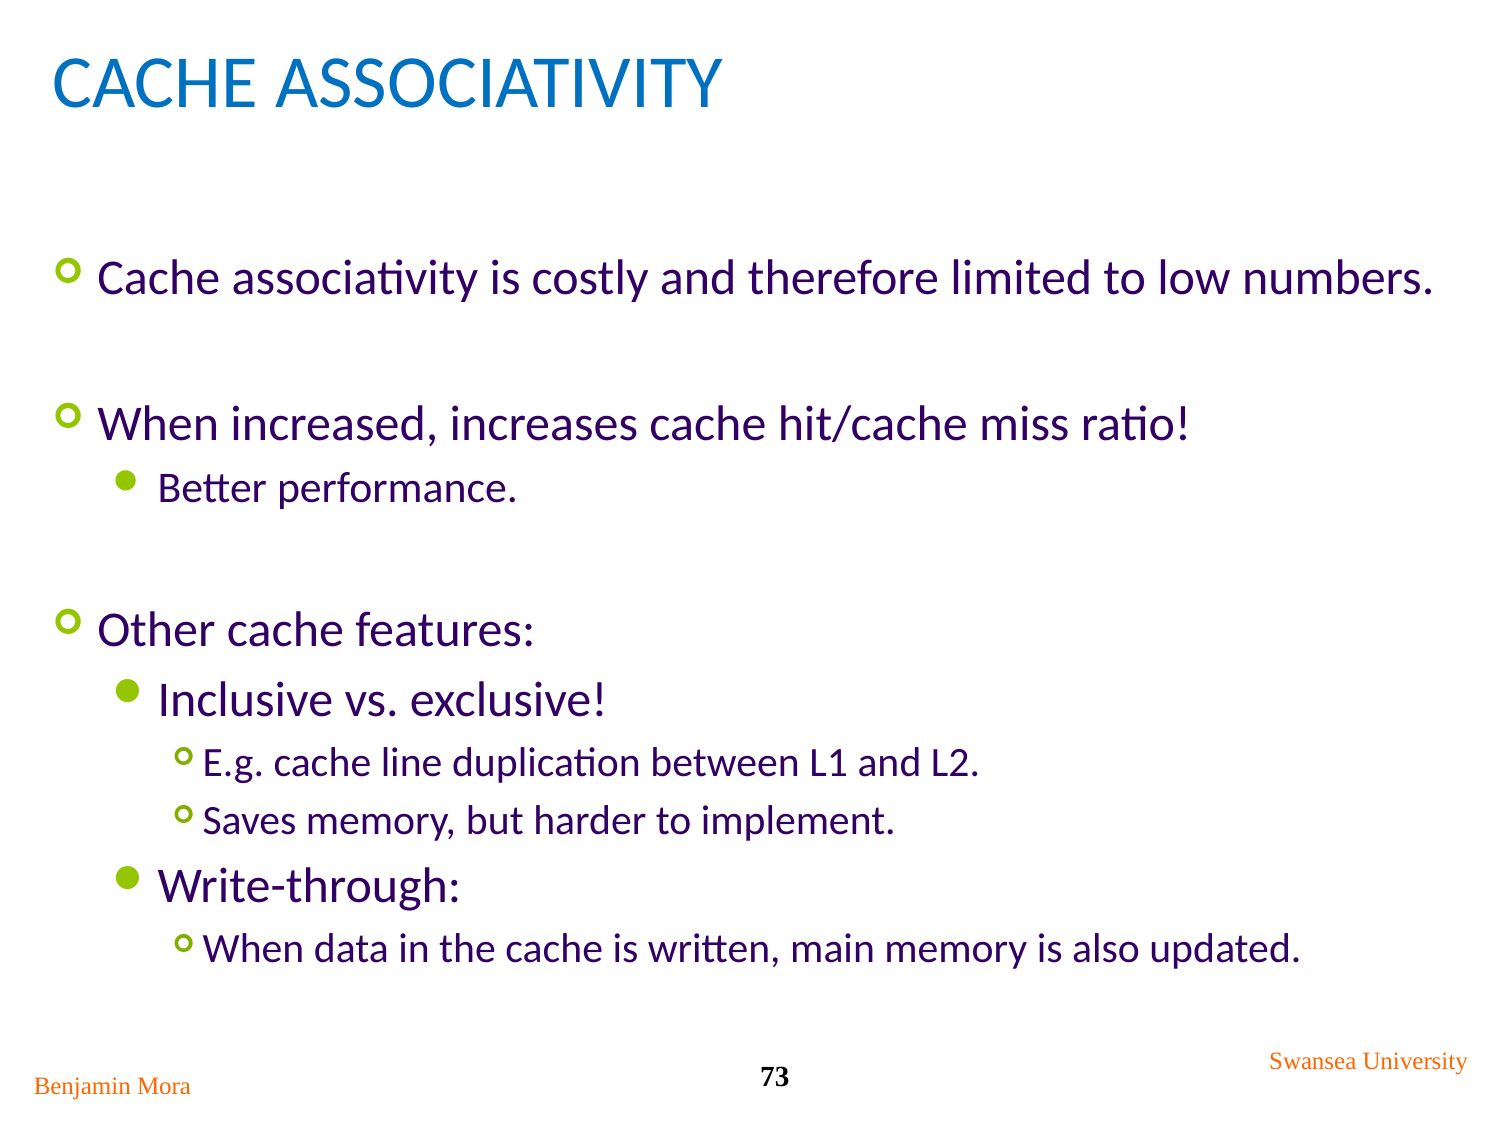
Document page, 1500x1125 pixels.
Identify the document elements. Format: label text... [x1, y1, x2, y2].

text_box Swansea University [1249, 1038, 1488, 1083]
text_box Benjamin Mora [12, 1062, 213, 1108]
title Cache associativity [37, 24, 1463, 163]
list Cache associativity is costly and therefore limited to low numbers. When increased, increases cache hit/cache miss ratio! Better performance. Other cache features: Inclusive vs. exclusive! E.g. cache line duplication between L1 and L2. Saves memory, but harder to implement. Write-through: When data in the cache is written, main memory is also updated. [37, 237, 1488, 1038]
text_box 73 [675, 1049, 875, 1100]
